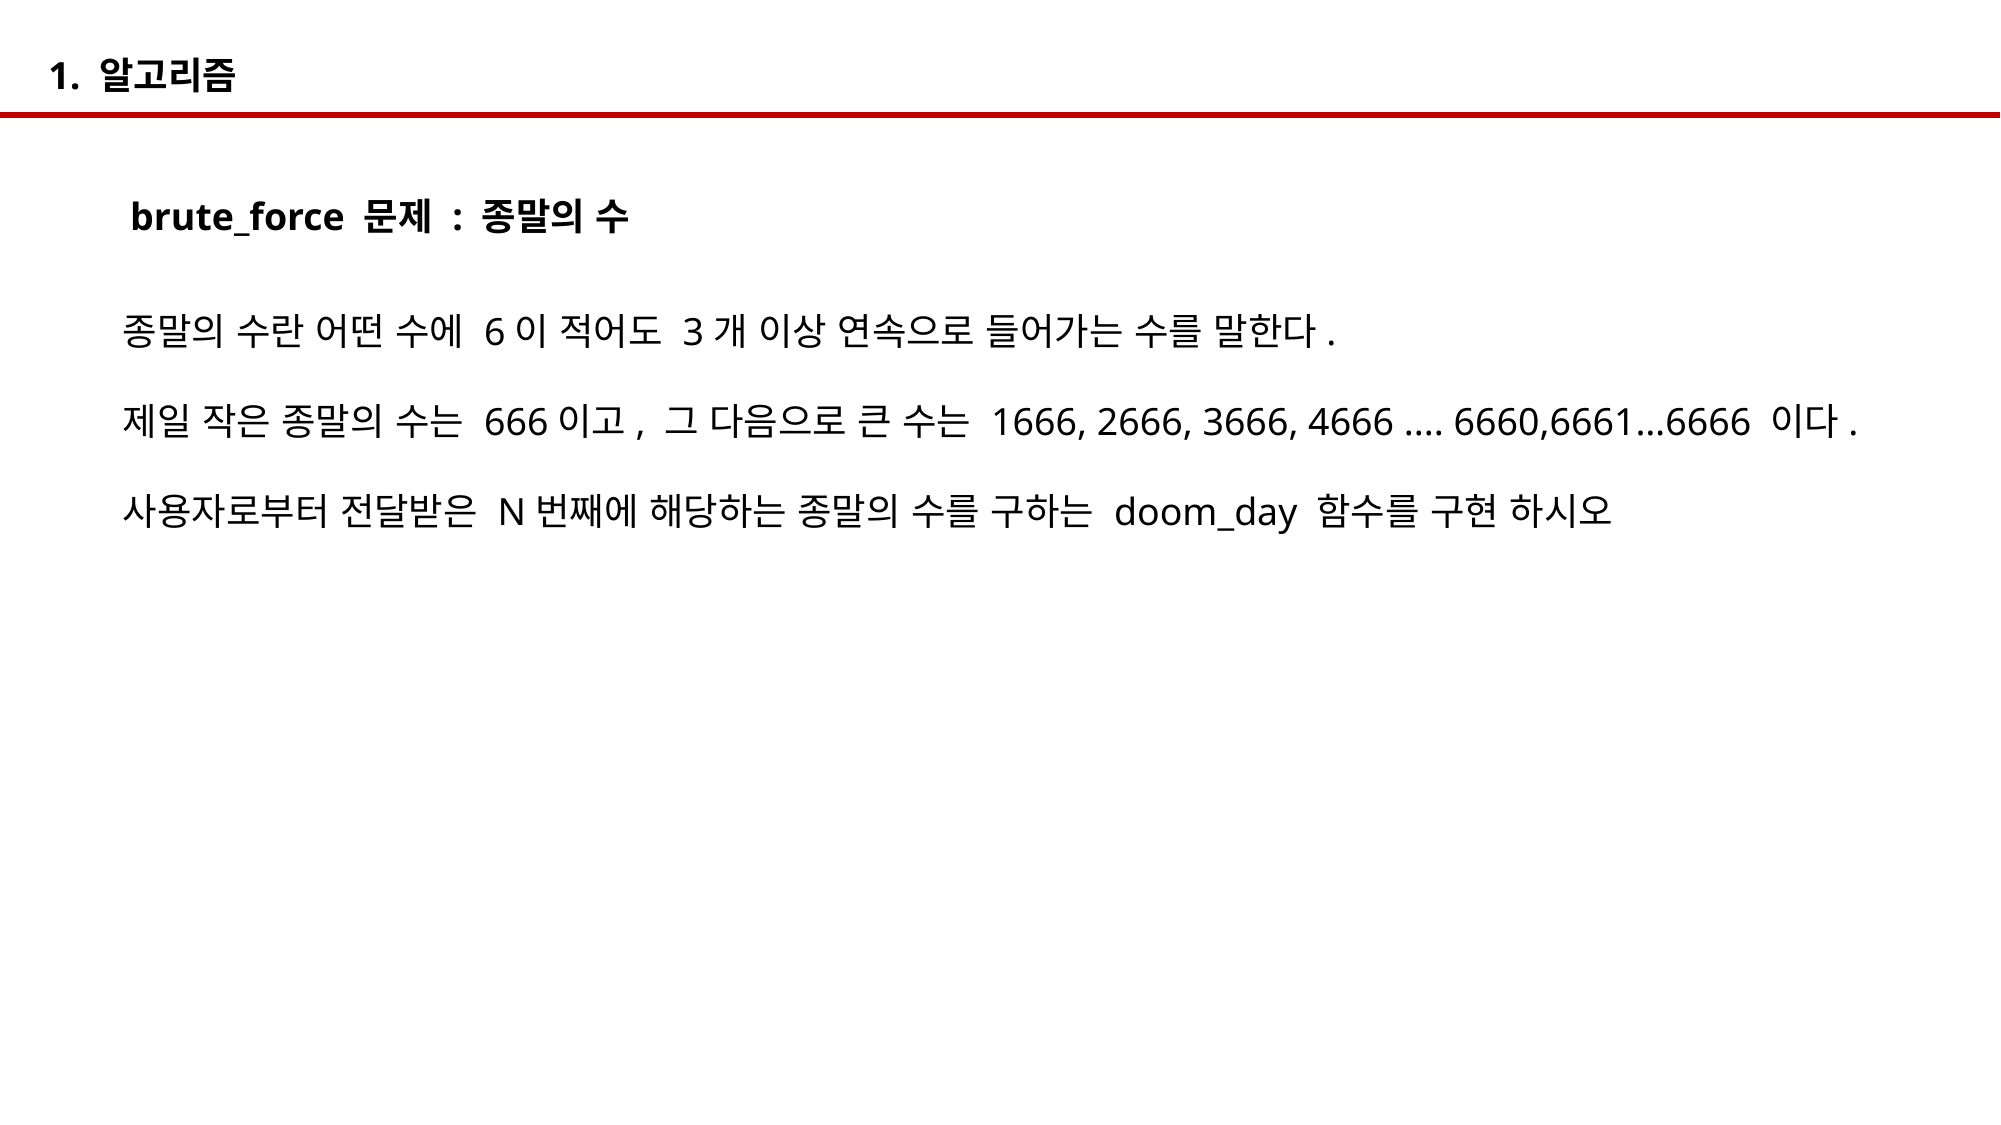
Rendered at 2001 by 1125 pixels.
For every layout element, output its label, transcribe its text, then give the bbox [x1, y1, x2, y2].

text_box brute_force 문제 : 종말의 수 [115, 185, 1898, 246]
text_box 종말의 수란 어떤 수에 6이 적어도 3개 이상 연속으로 들어가는 수를 말한다. 제일 작은 종말의 수는 666이고, 그 다음으로 큰 수는 1666, 2666, 3666, 4666 .... 6660,6661…6666 이다. 사용자로부터 전달받은 N번째에 해당하는 종말의 수를 구하는 doom_day 함수를 구현 하시오 [107, 300, 1929, 541]
text_box 1. 알고리즘 [33, 44, 446, 105]
